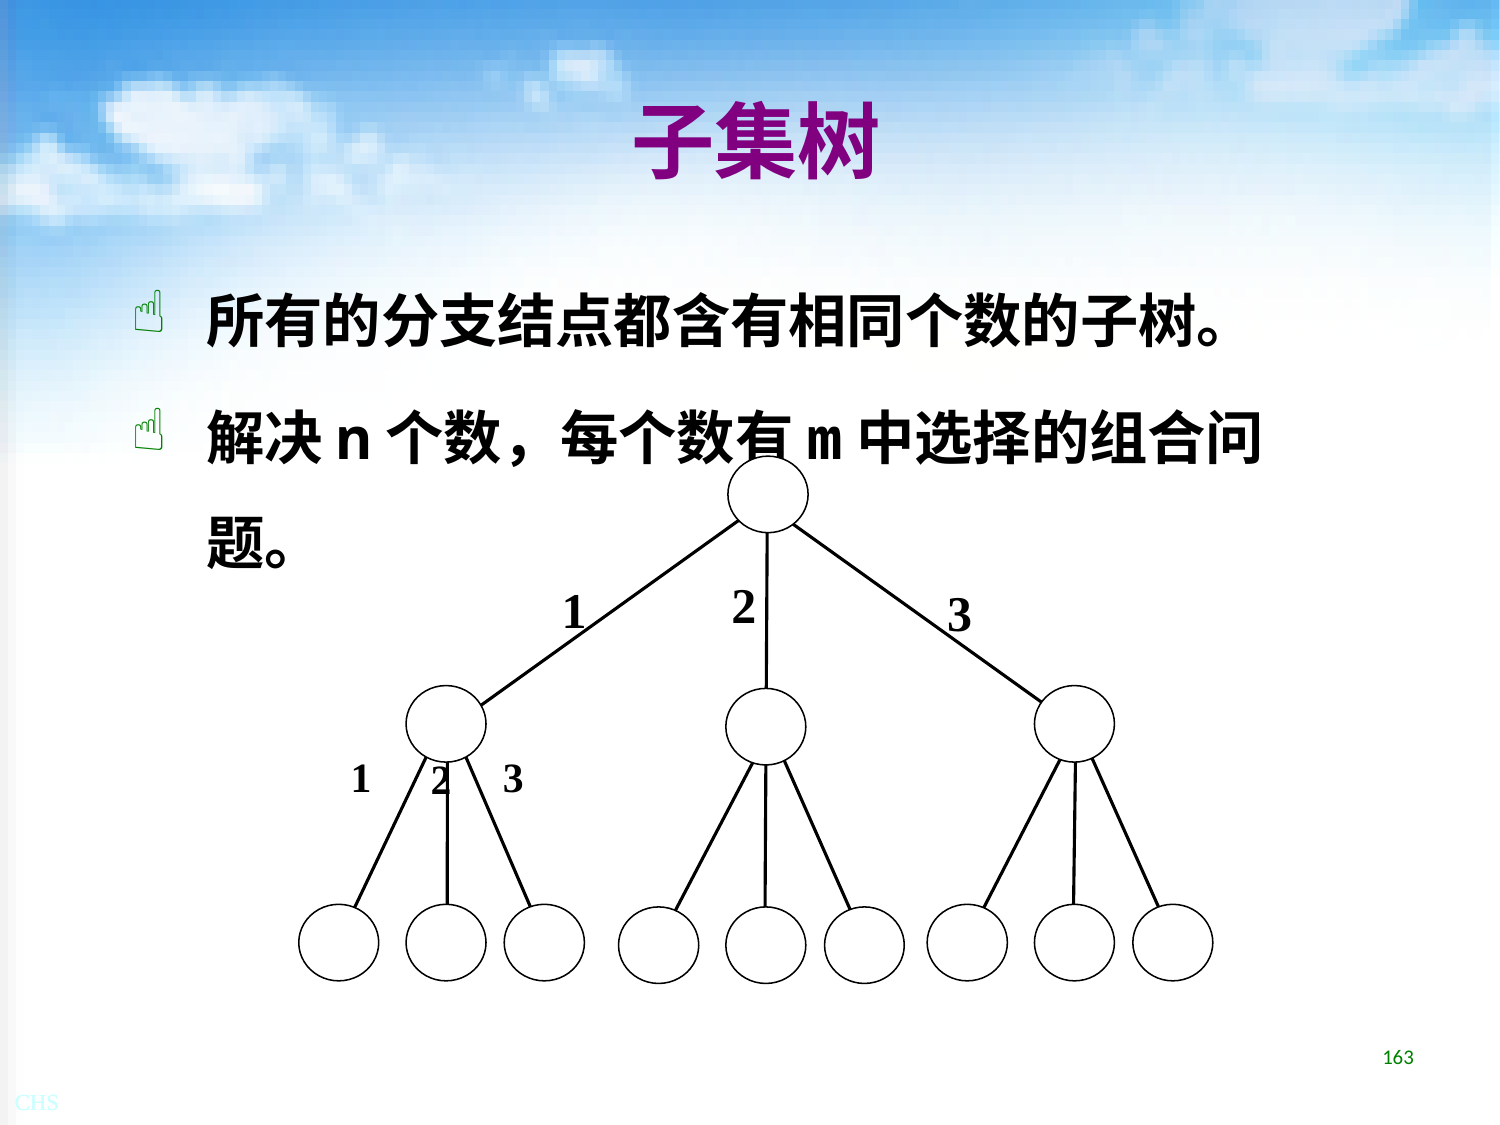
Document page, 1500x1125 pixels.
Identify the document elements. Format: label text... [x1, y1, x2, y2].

title 子集树 [163, 44, 1348, 233]
list 所有的分支结点都含有相同个数的子树。 解决n个数，每个数有m中选择的组合问题。 [130, 248, 1367, 992]
slide_number 163 [1366, 1041, 1430, 1071]
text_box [298, 455, 1214, 984]
picture [0, 0, 1500, 1125]
